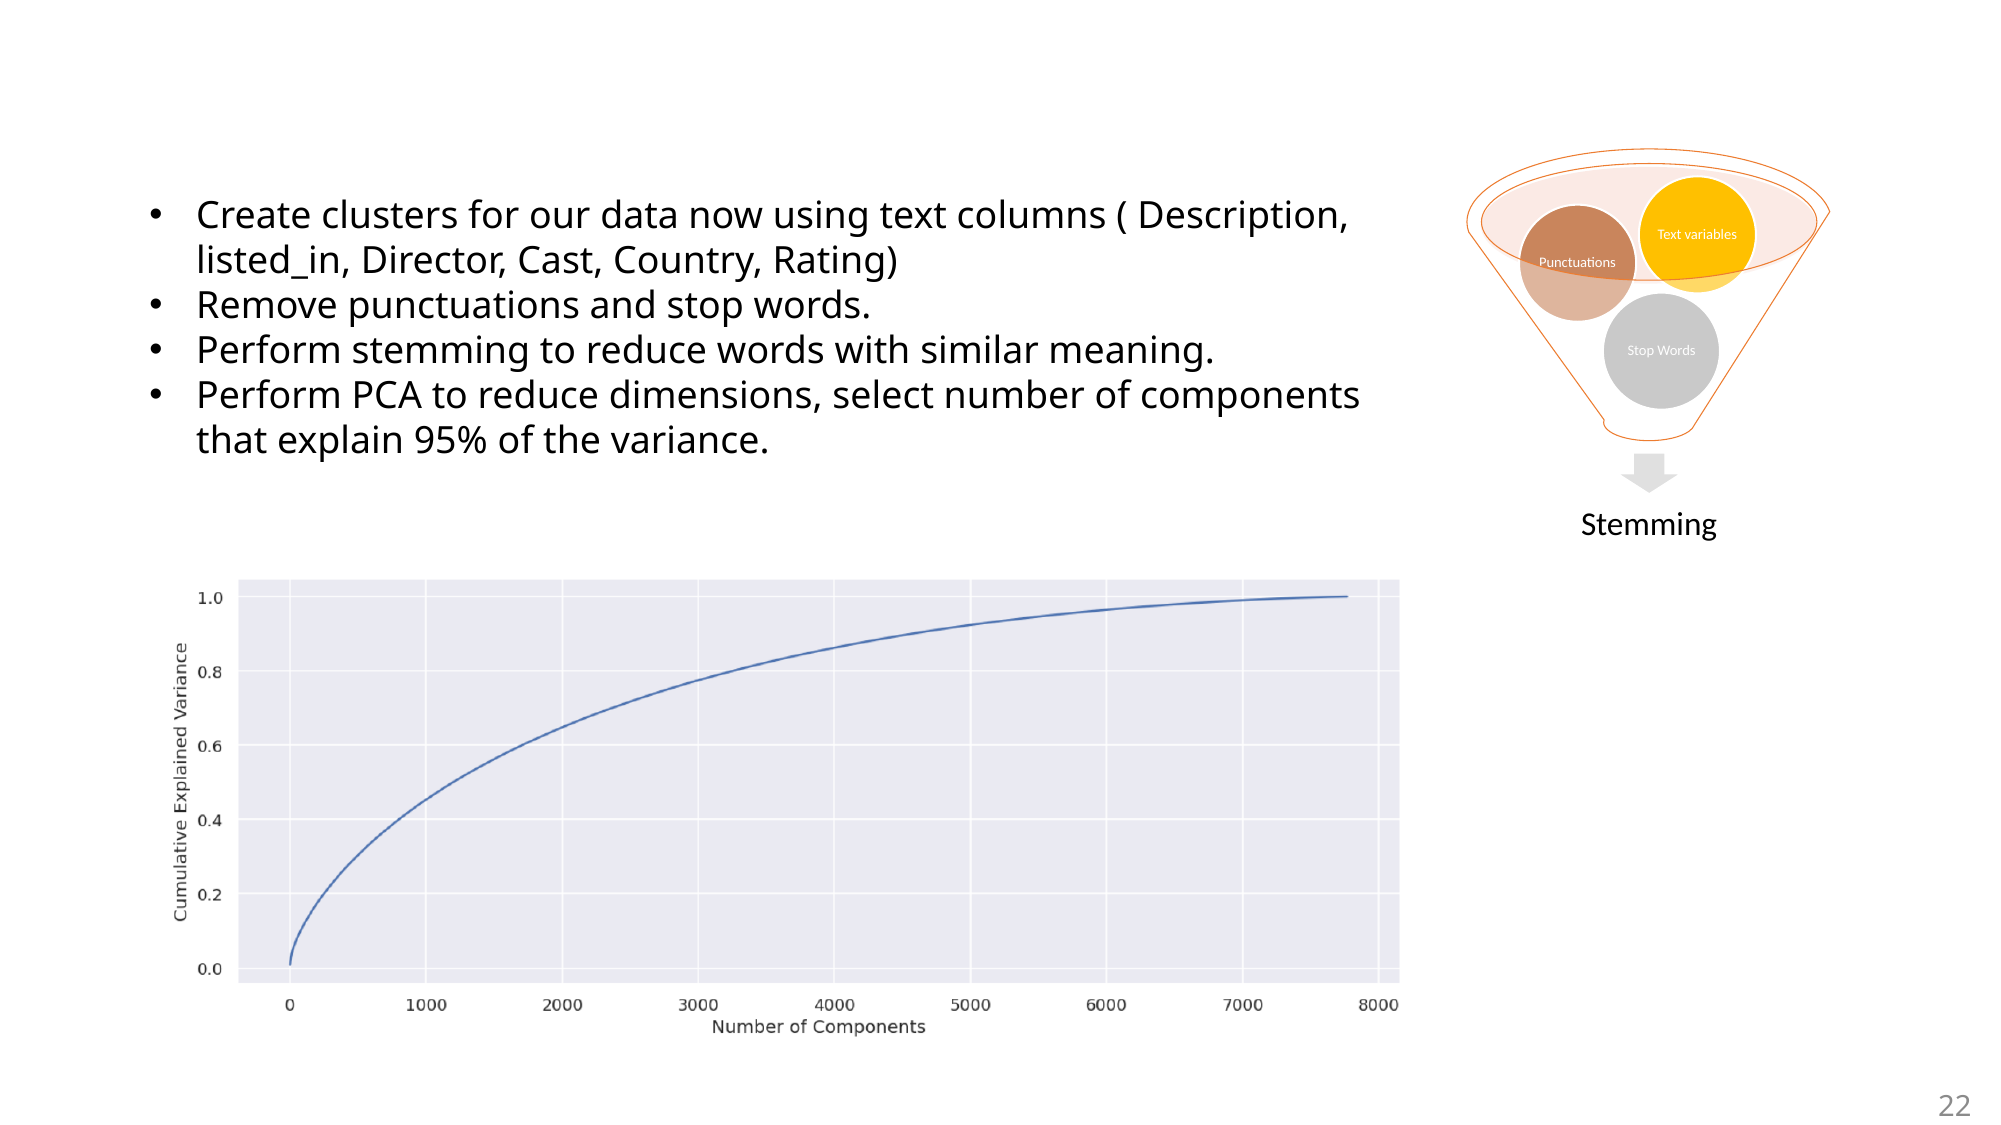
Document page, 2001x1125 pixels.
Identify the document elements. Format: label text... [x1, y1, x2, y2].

slide_number 22 [1536, 1077, 1987, 1125]
text_box Create clusters for our data now using text columns ( Description, listed_in, Director, Cast, Country, Rating) Remove punctuations and stop words. Perform stemming to reduce words with similar meaning. Perform PCA to reduce dimensions, select number of components that explain 95% of the variance. [134, 183, 1388, 559]
picture [151, 562, 1481, 1042]
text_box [1388, 0, 1910, 717]
